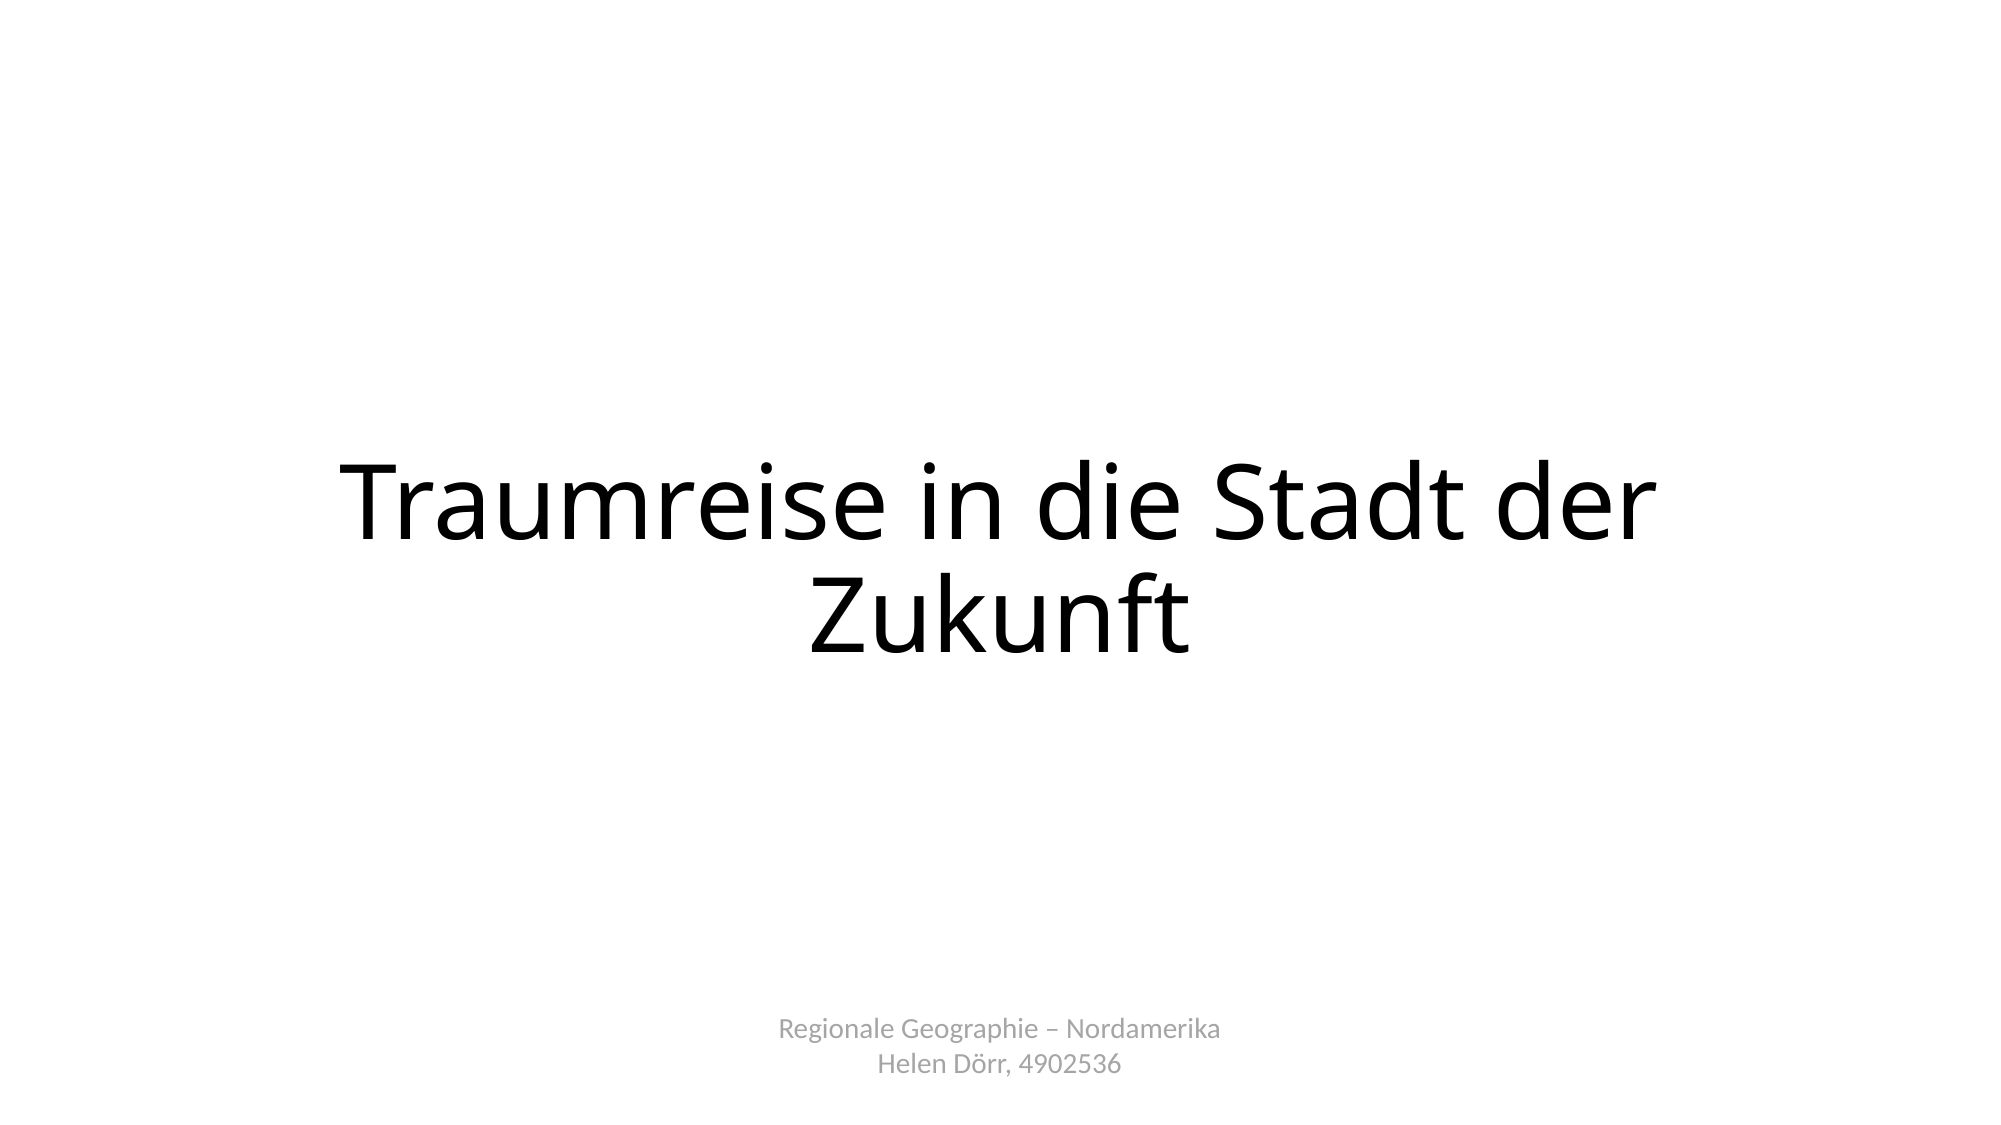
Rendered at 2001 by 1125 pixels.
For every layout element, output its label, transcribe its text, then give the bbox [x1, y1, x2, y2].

subtitle Traumreise in die Stadt der Zukunft [249, 426, 1750, 699]
text_box Regionale Geographie – Nordamerika Helen Dörr, 4902536 [681, 1001, 1319, 1087]
